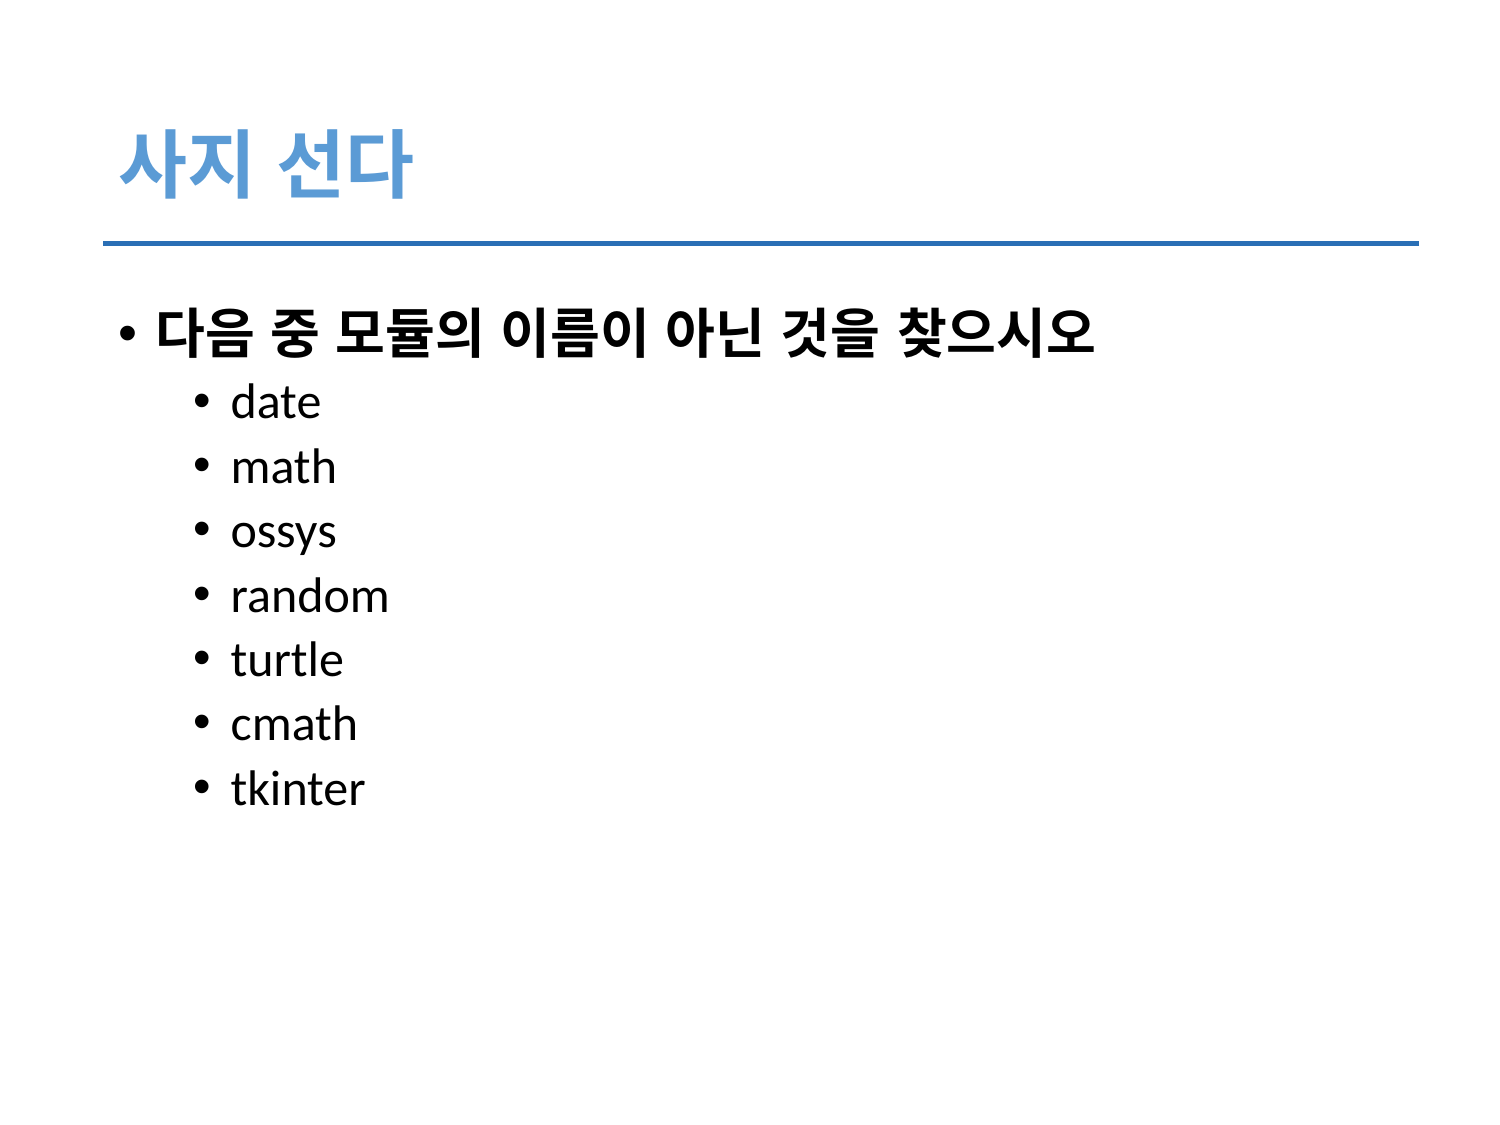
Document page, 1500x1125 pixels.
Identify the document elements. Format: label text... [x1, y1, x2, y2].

list 다음 중 모듈의 이름이 아닌 것을 찾으시오 date math ossys random turtle cmath tkinter [103, 299, 1397, 1014]
title 사지 선다 [103, 59, 1397, 278]
